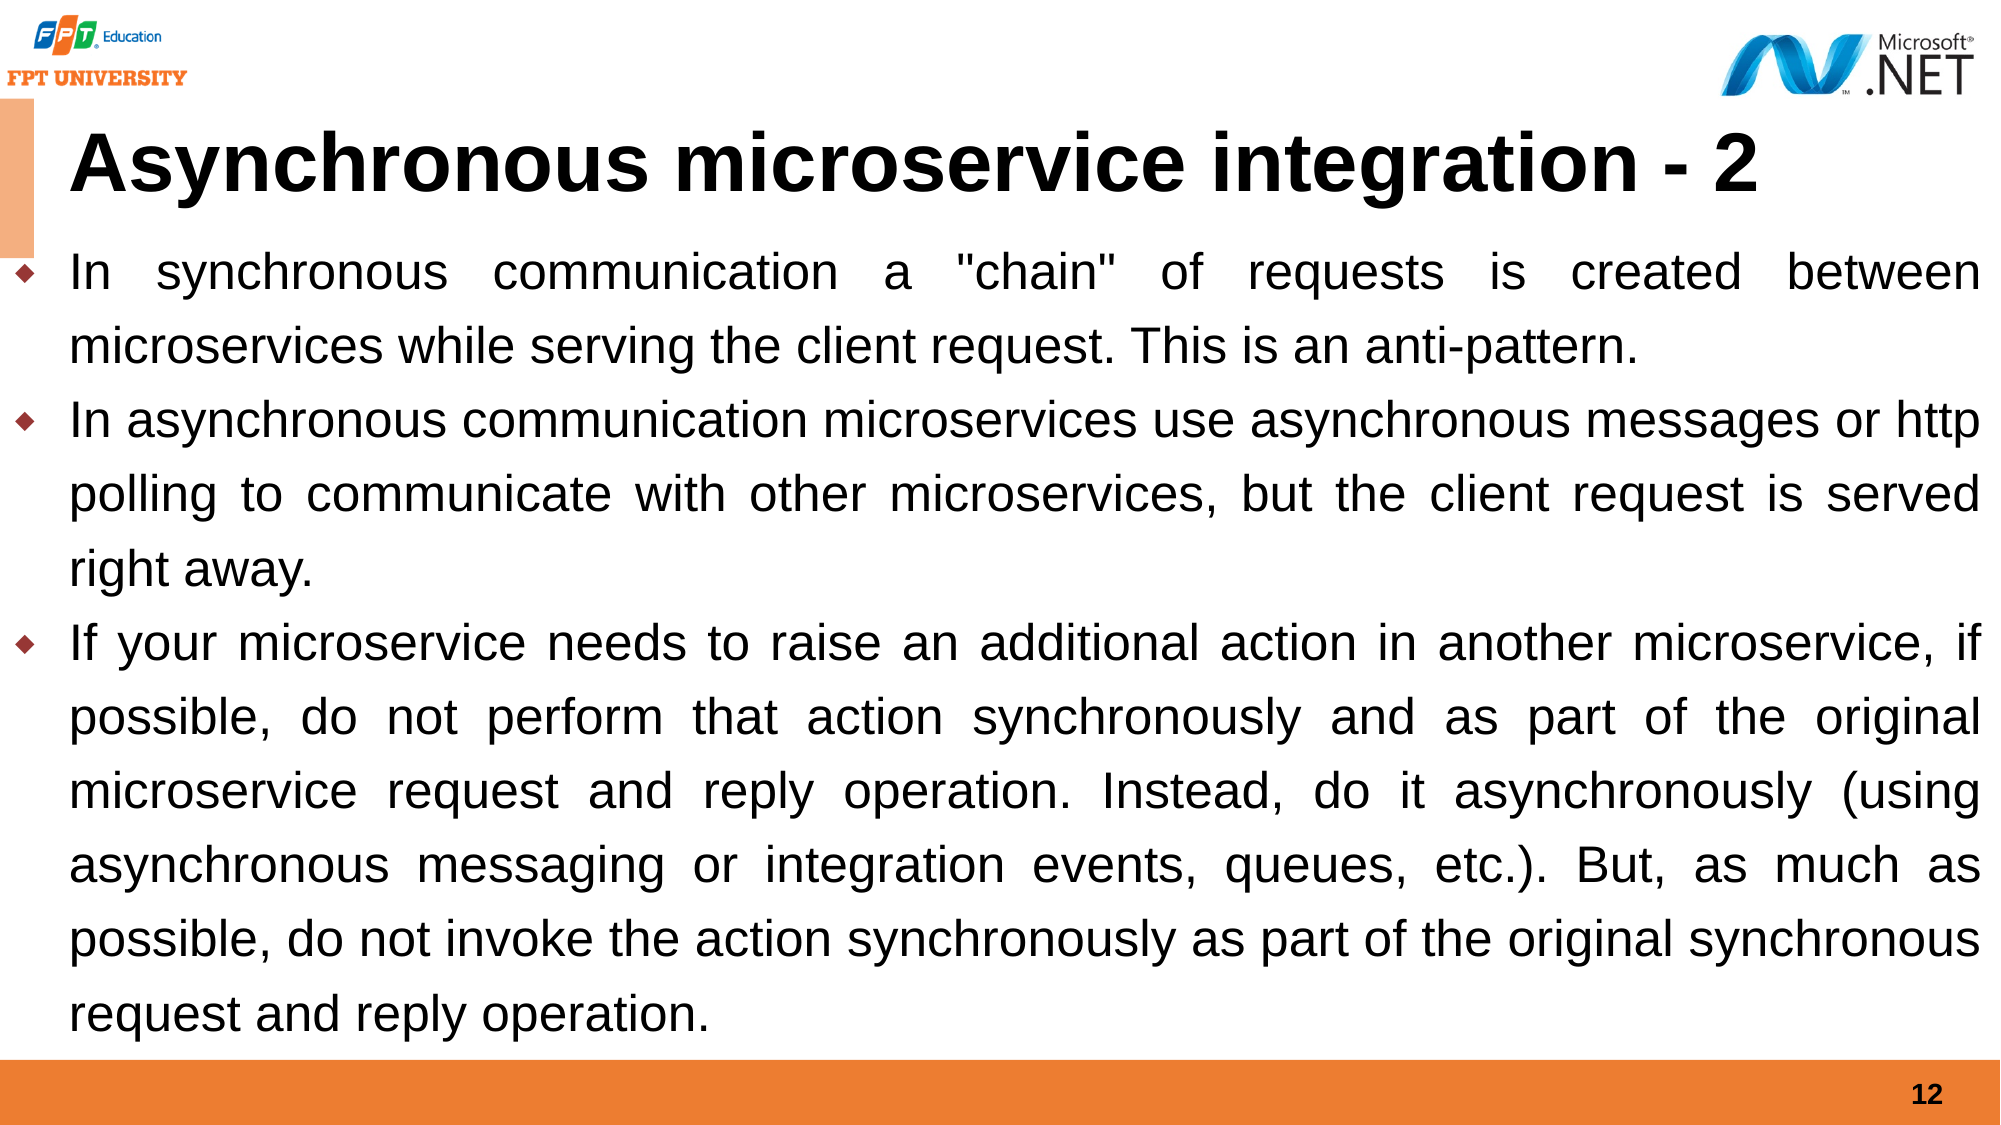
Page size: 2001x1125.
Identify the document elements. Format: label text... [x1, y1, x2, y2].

title Asynchronous microservice integration - 2 [53, 111, 2000, 217]
list In synchronous communication a "chain" of requests is created between microservices while serving the client request. This is an anti-pattern. In asynchronous communication microservices use asynchronous messages or http polling to communicate with other microservices, but the client request is served right away. If your microservice needs to raise an additional action in another microservice, if possible, do not perform that action synchronously and as part of the original microservice request and reply operation. Instead, do it asynchronously (using asynchronous messaging or integration events, queues, etc.). But, as much as possible, do not invoke the action synchronously as part of the original synchronous request and reply operation. [0, 217, 2000, 1057]
picture [1685, 0, 2001, 129]
slide_number 12 [1508, 1063, 1959, 1123]
picture [0, 0, 194, 96]
